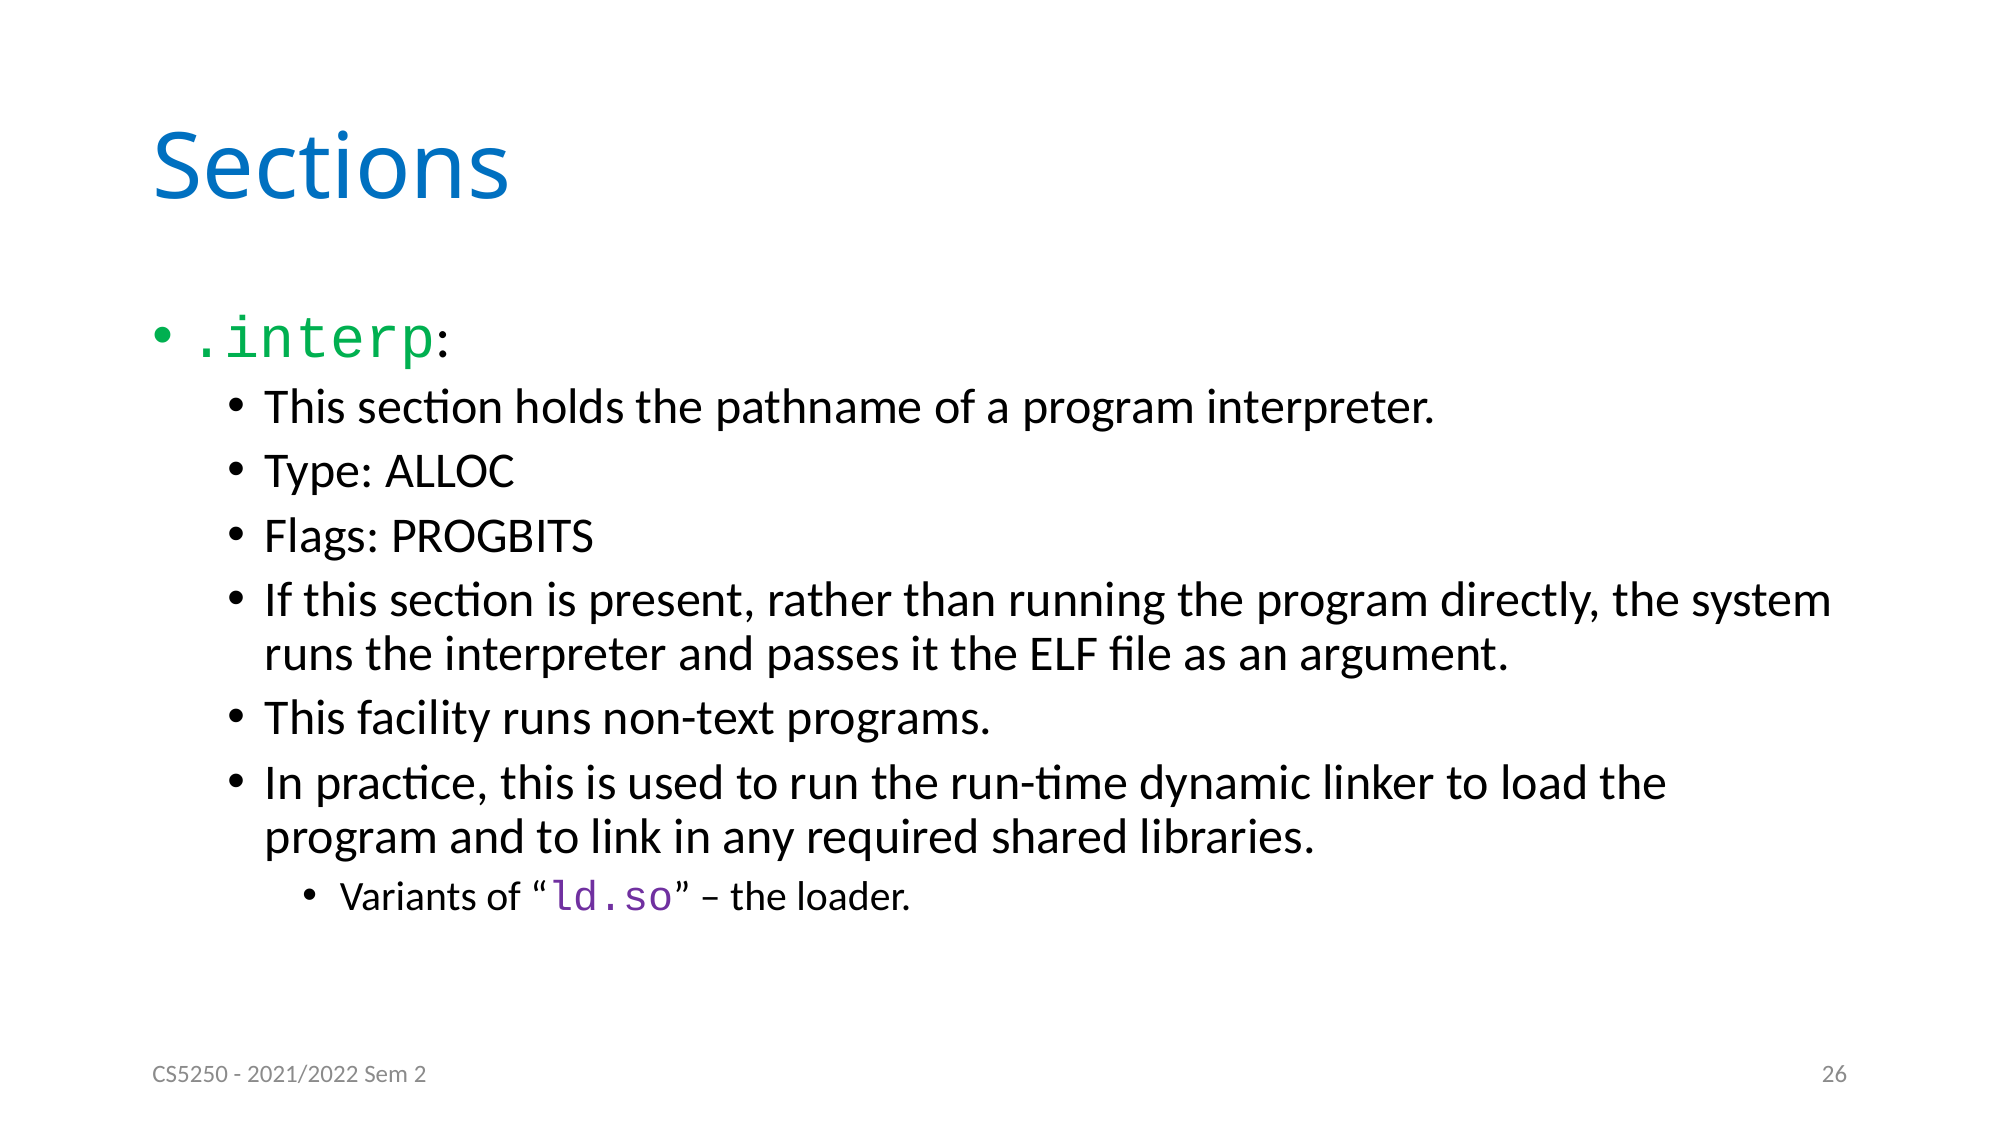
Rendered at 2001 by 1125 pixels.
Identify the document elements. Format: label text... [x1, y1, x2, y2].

slide_number CS5250 - 2021/2022 Sem 2 [137, 1042, 588, 1103]
list .interp: This section holds the pathname of a program interpreter. Type: ALLOC Flags: PROGBITS If this section is present, rather than running the program directly, the system runs the interpreter and passes it the ELF file as an argument. This facility runs non-text programs. In practice, this is used to run the run-time dynamic linker to load the program and to link in any required shared libraries. Variants of “ld.so” – the loader. [137, 299, 1863, 1014]
slide_number 26 [1412, 1042, 1863, 1103]
title Sections [137, 59, 1863, 278]
